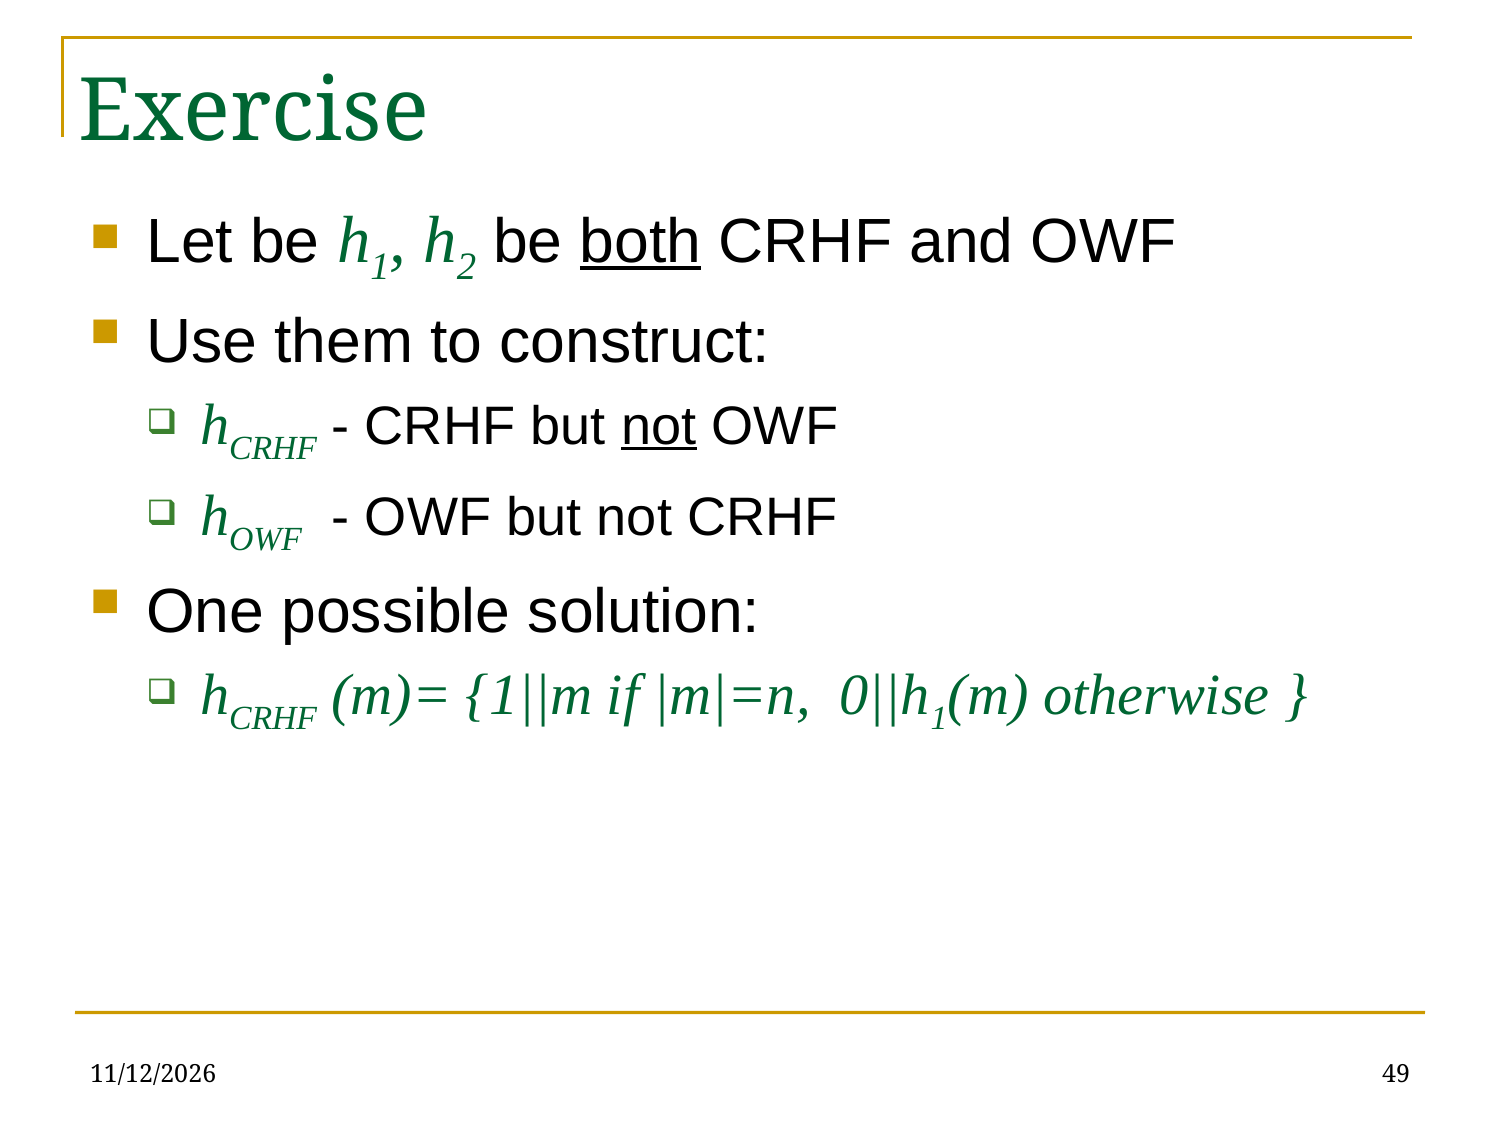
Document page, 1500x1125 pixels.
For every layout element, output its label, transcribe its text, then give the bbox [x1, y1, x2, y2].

title Exercise [63, 45, 1425, 174]
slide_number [75, 1024, 425, 1100]
slide_number 49 [1074, 1024, 1425, 1100]
